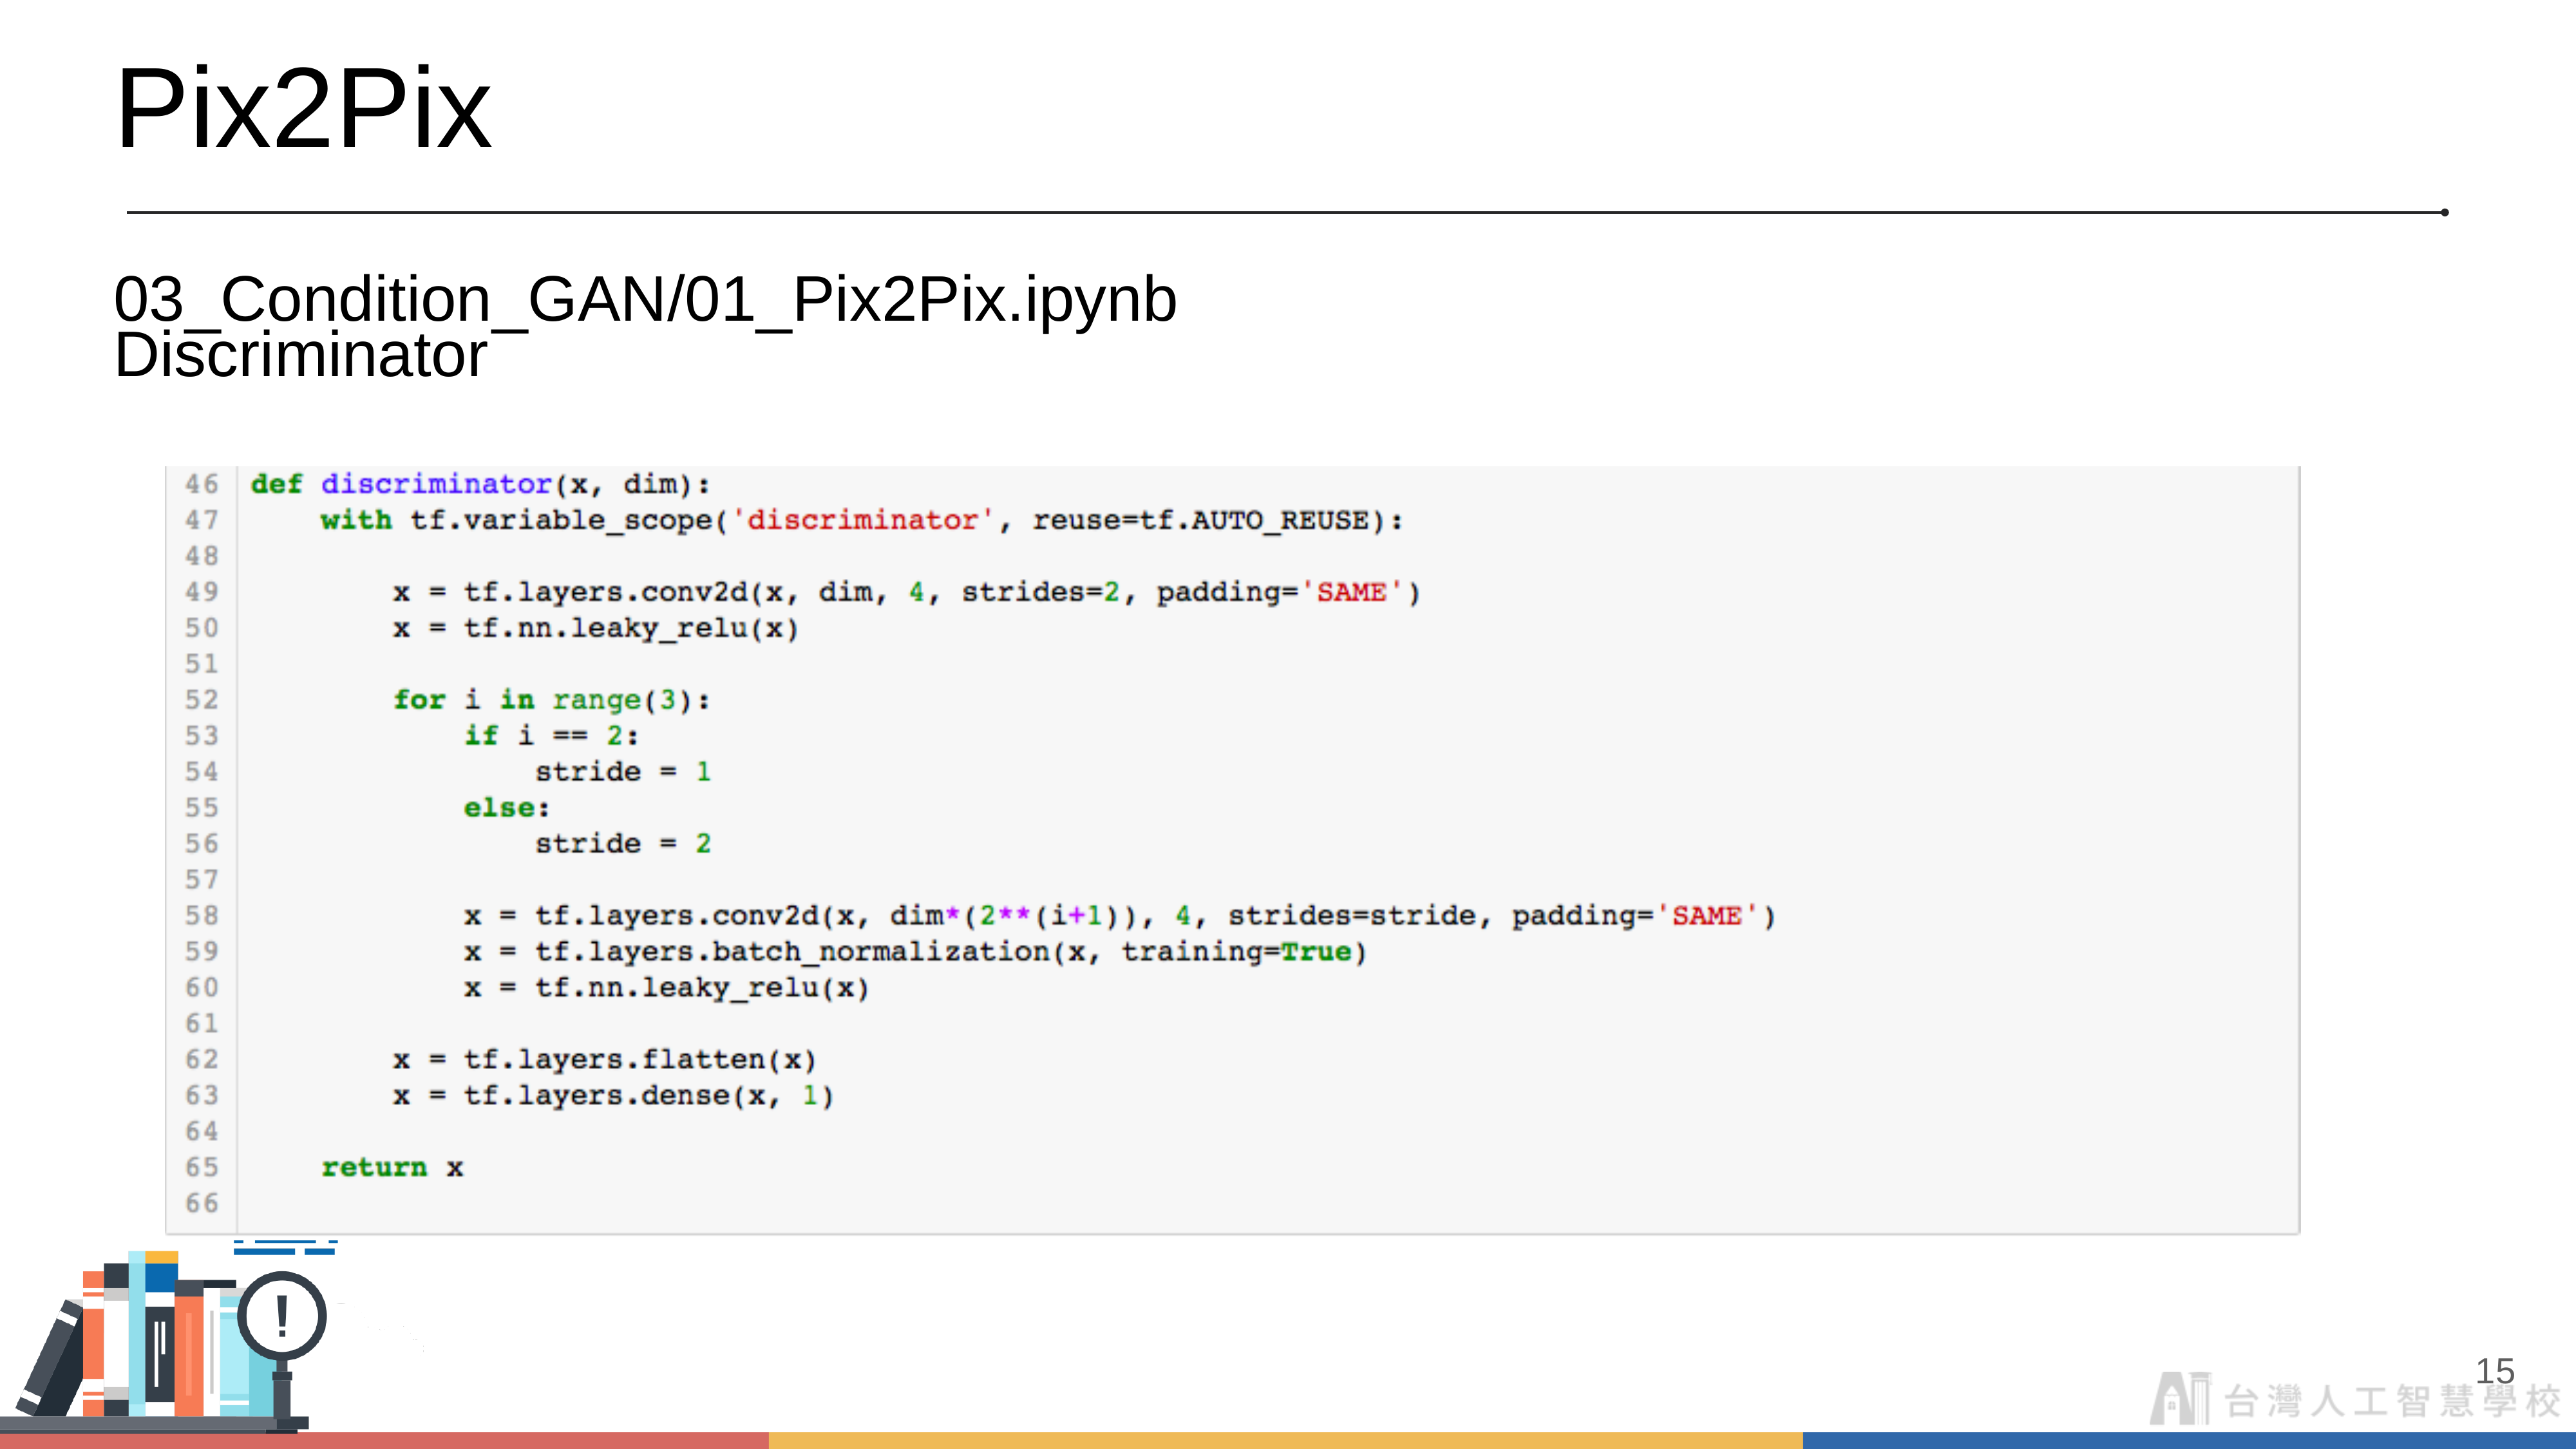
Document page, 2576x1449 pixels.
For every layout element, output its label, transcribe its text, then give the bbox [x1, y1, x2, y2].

title Pix2Pix [88, 25, 2488, 178]
list Discriminator [88, 274, 2433, 428]
slide_number ‹#› [2387, 1313, 2542, 1425]
text_box 03_Condition_GAN/01_Pix2Pix.ipynb [88, 249, 2379, 329]
picture [0, 466, 2301, 1434]
